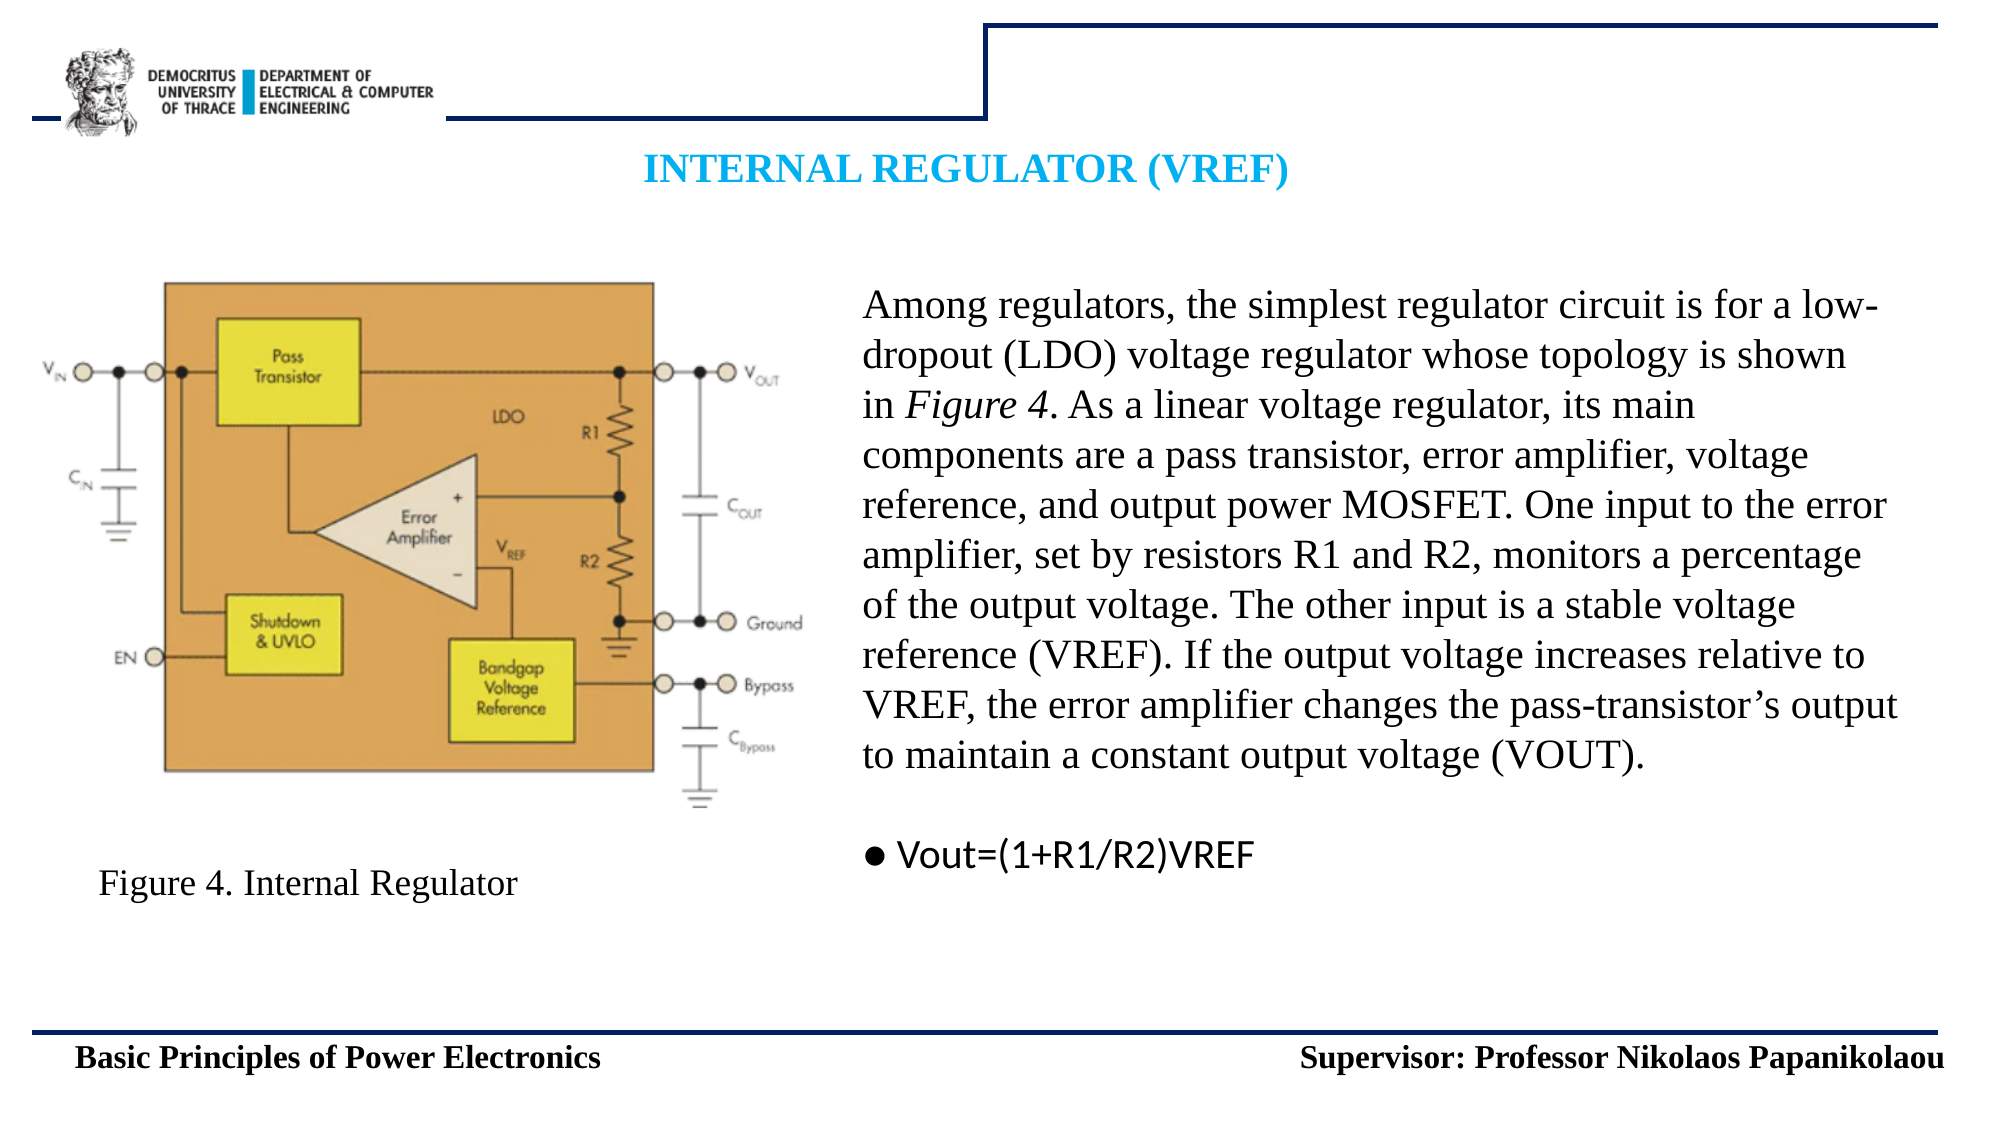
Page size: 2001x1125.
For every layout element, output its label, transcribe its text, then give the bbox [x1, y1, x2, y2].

text_box Among regulators, the simplest regulator circuit is for a low-dropout (LDO) voltage regulator whose topology is shown in Figure 4. As a linear voltage regulator, its main components are a pass transistor, error amplifier, voltage reference, and output power MOSFET. One input to the error amplifier, set by resistors R1 and R2, monitors a percentage of the output voltage. The other input is a stable voltage reference (VREF). If the output voltage increases relative to VREF, the error amplifier changes the pass-transistor’s output to maintain a constant output voltage (VOUT). ● Vout=(1+R1/R2)VREF [847, 1033, 1915, 1065]
text_box Among regulators, the simplest regulator circuit is for a low-dropout (LDO) voltage regulator whose topology is shown in Figure 4. As a linear voltage regulator, its main components are a pass transistor, error amplifier, voltage reference, and output power MOSFET. One input to the error amplifier, set by resistors R1 and R2, monitors a percentage of the output voltage. The other input is a stable voltage reference (VREF). If the output voltage increases relative to VREF, the error amplifier changes the pass-transistor’s output to maintain a constant output voltage (VOUT). ● Vout=(1+R1/R2)VREF [847, 134, 1915, 1032]
picture [61, 44, 446, 146]
text_box Figure 4. Internal Regulator [83, 850, 840, 911]
text_box INTERNAL REGULATOR (VREF) [628, 132, 1369, 243]
picture [36, 263, 825, 812]
text_box Supervisor: Professor Nikolaos Papanikolaou [1226, 1032, 2000, 1080]
subtitle Basic Principles of Power Electronics [32, 1035, 645, 1081]
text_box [32, 25, 1939, 119]
